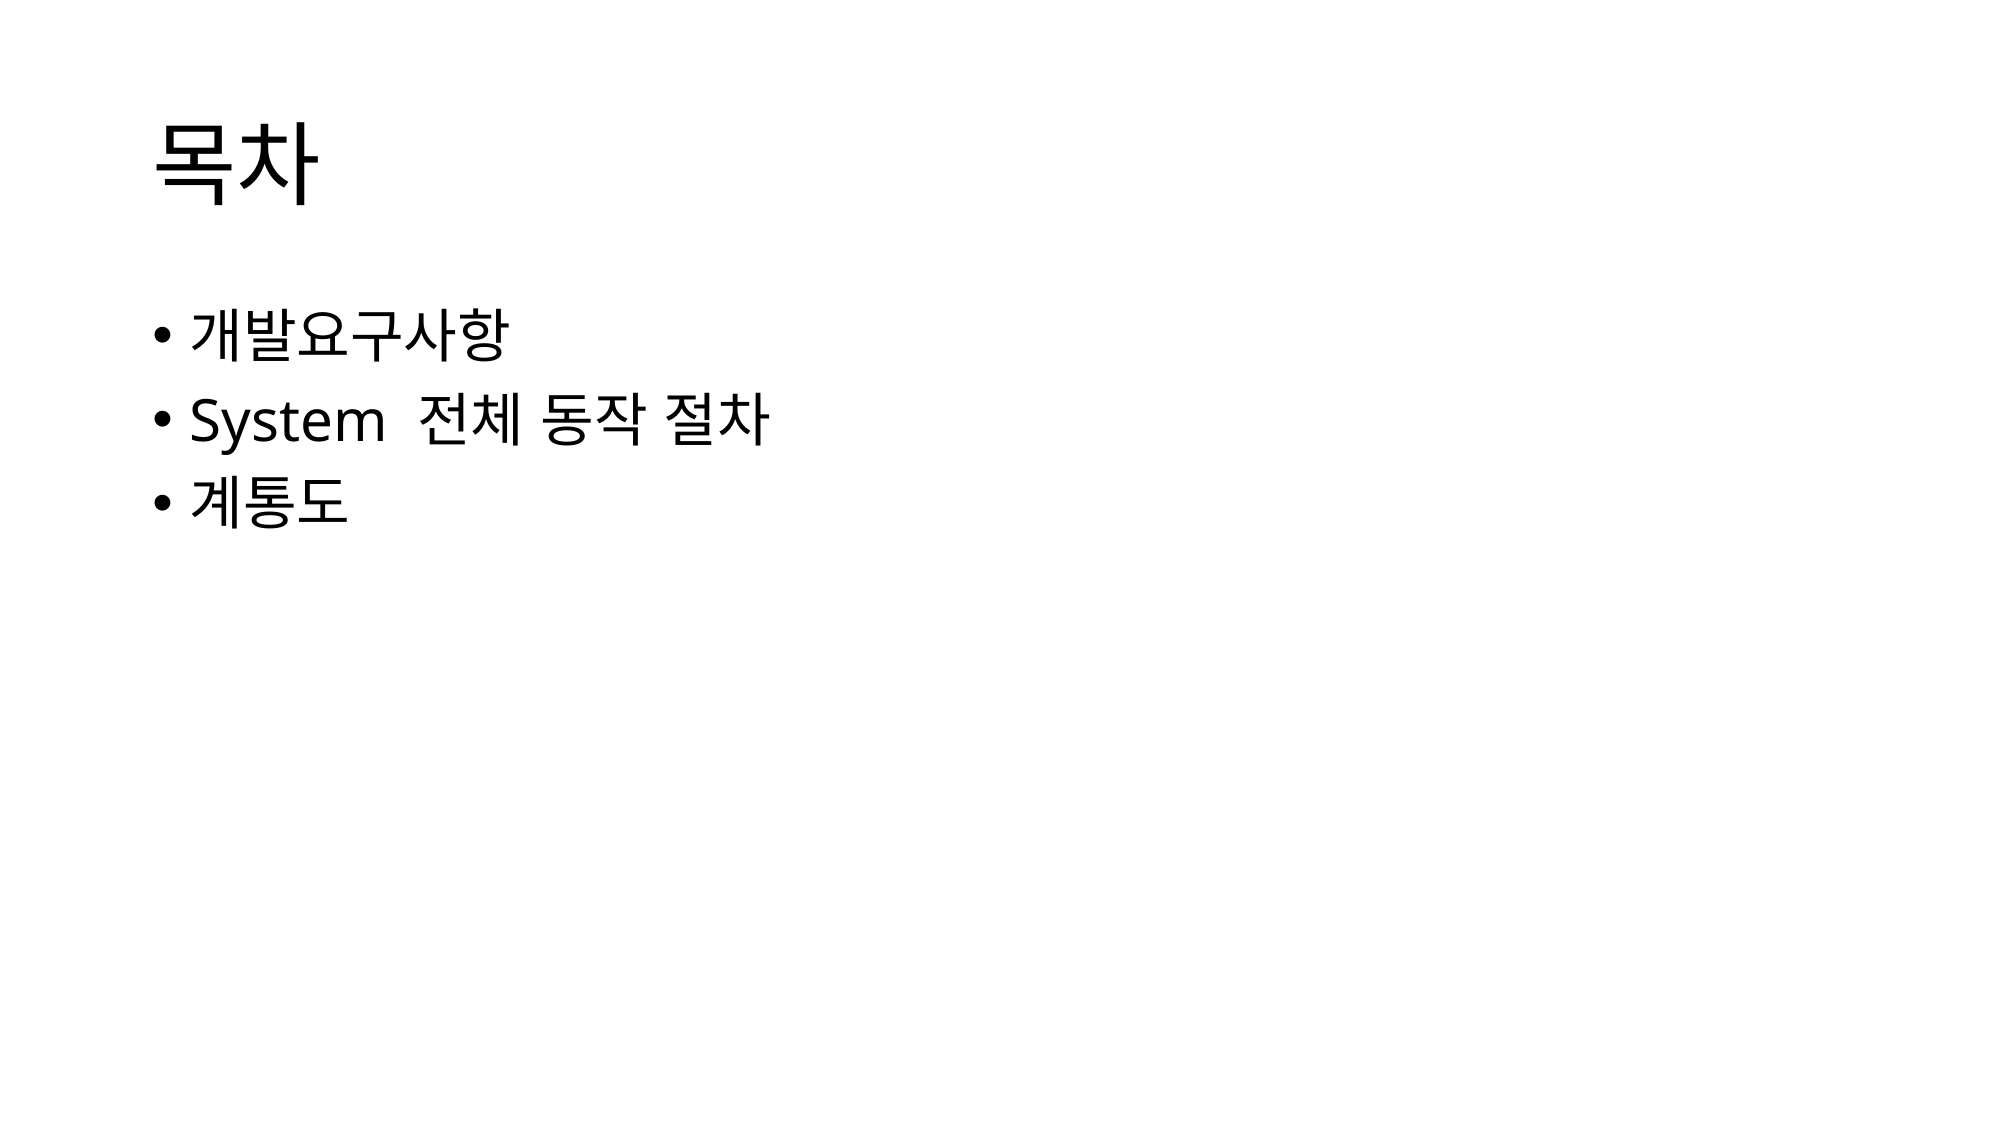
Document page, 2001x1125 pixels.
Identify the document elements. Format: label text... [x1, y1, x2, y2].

title 목차 [137, 59, 1863, 278]
list 개발요구사항 System 전체 동작 절차 계통도 [137, 299, 1863, 1014]
